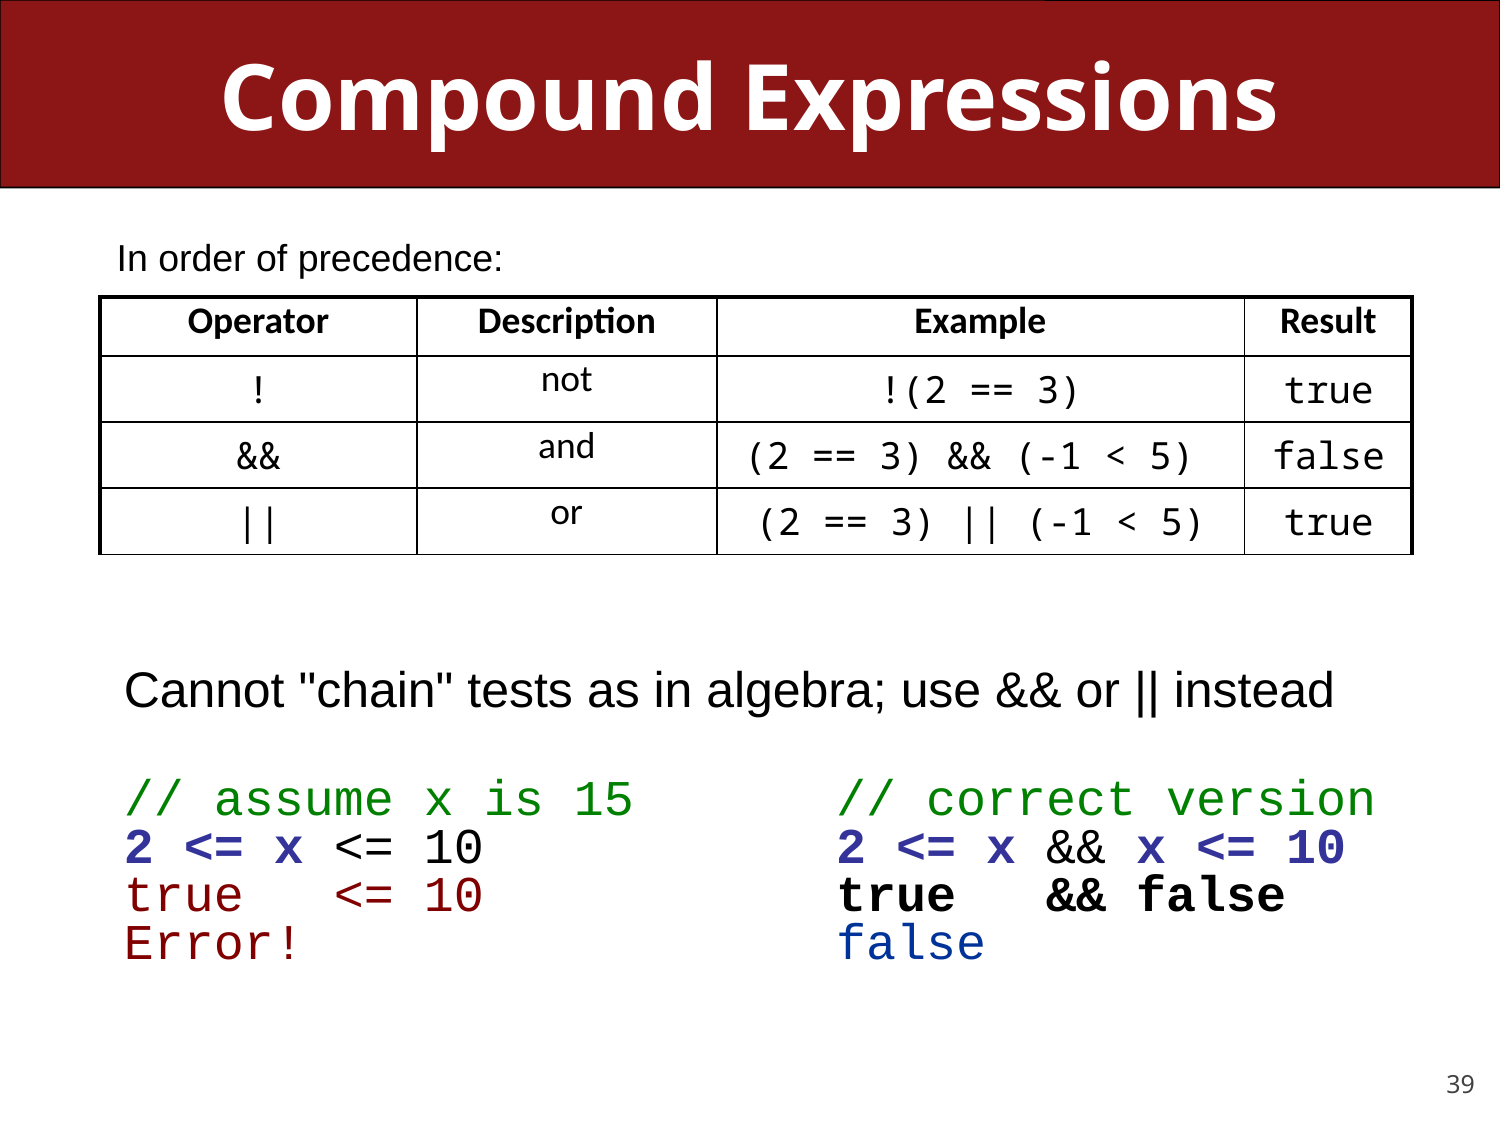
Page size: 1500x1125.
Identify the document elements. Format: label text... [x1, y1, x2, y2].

table_cell false [1245, 423, 1410, 487]
table_header Example [718, 299, 1244, 355]
text_box Cannot "chain" tests as in algebra; use && or || instead // assume x is 15 // correct version 2 <= x <= 10 2 <= x && x <= 10 true <= 10 true && false Error! false [108, 649, 1391, 1037]
table_header Description [418, 299, 716, 355]
text_box In order of precedence: [101, 226, 519, 287]
table_cell and [418, 423, 716, 487]
table_cell (2 == 3) || (-1 < 5) [718, 489, 1244, 554]
table_header Result [1245, 299, 1410, 355]
table_cell not [418, 357, 716, 421]
table_cell (2 == 3) && (-1 < 5) [718, 423, 1244, 487]
table_cell ! [102, 357, 416, 421]
table_cell true [1245, 489, 1410, 554]
table_header Operator [102, 299, 416, 355]
table_cell && [102, 423, 416, 487]
table_cell true [1245, 357, 1410, 421]
title Compound Expressions [75, 0, 1425, 188]
table_cell !(2 == 3) [718, 357, 1244, 421]
table_cell or [418, 489, 716, 554]
table_cell || [102, 489, 416, 554]
